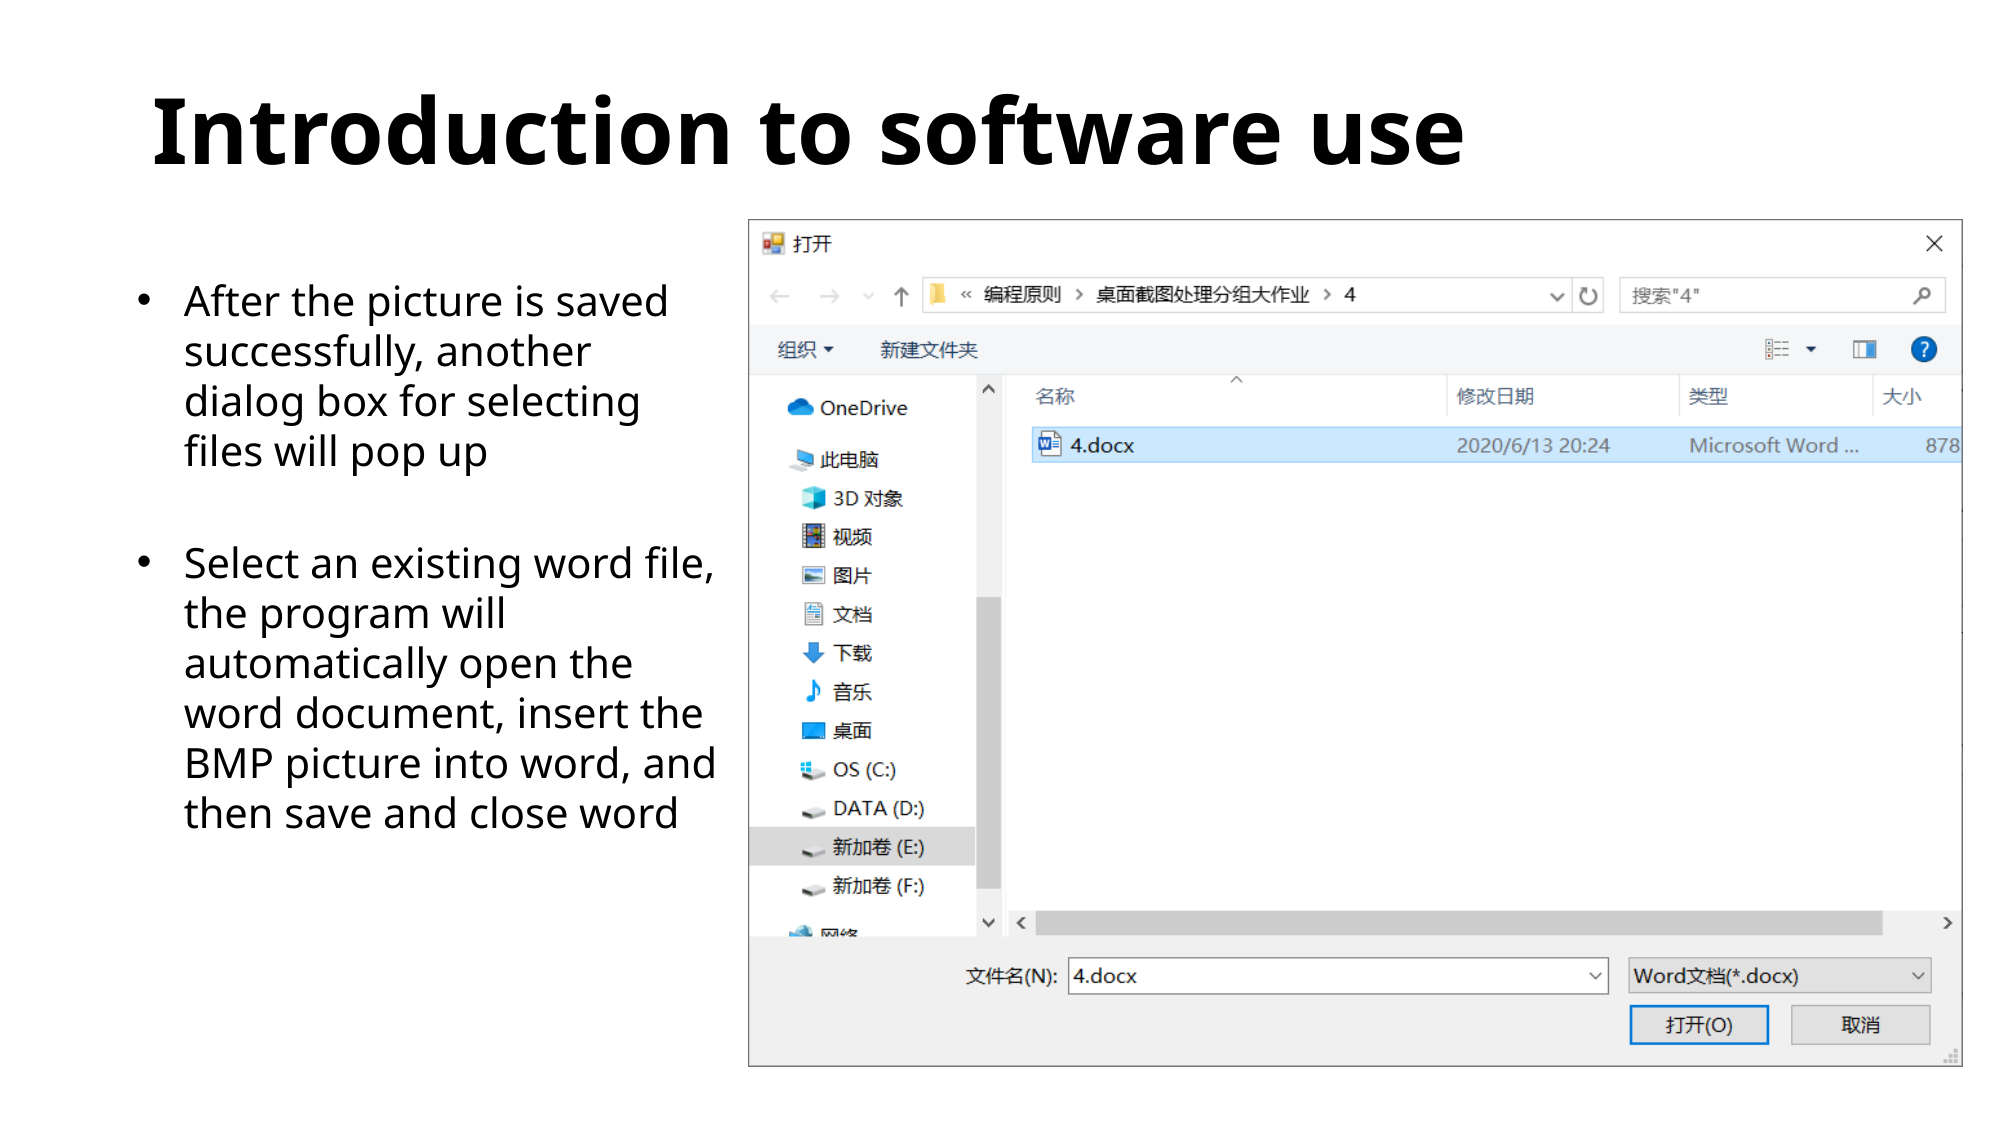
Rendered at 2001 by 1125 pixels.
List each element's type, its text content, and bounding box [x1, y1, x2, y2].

picture [748, 219, 1963, 1067]
title Introduction to software use [137, 47, 1863, 223]
text_box After the picture is saved successfully, another dialog box for selecting files will pop up [122, 267, 692, 483]
text_box Select an existing word file, the program will automatically open the word document, insert the BMP picture into word, and then save and close word [122, 529, 748, 845]
